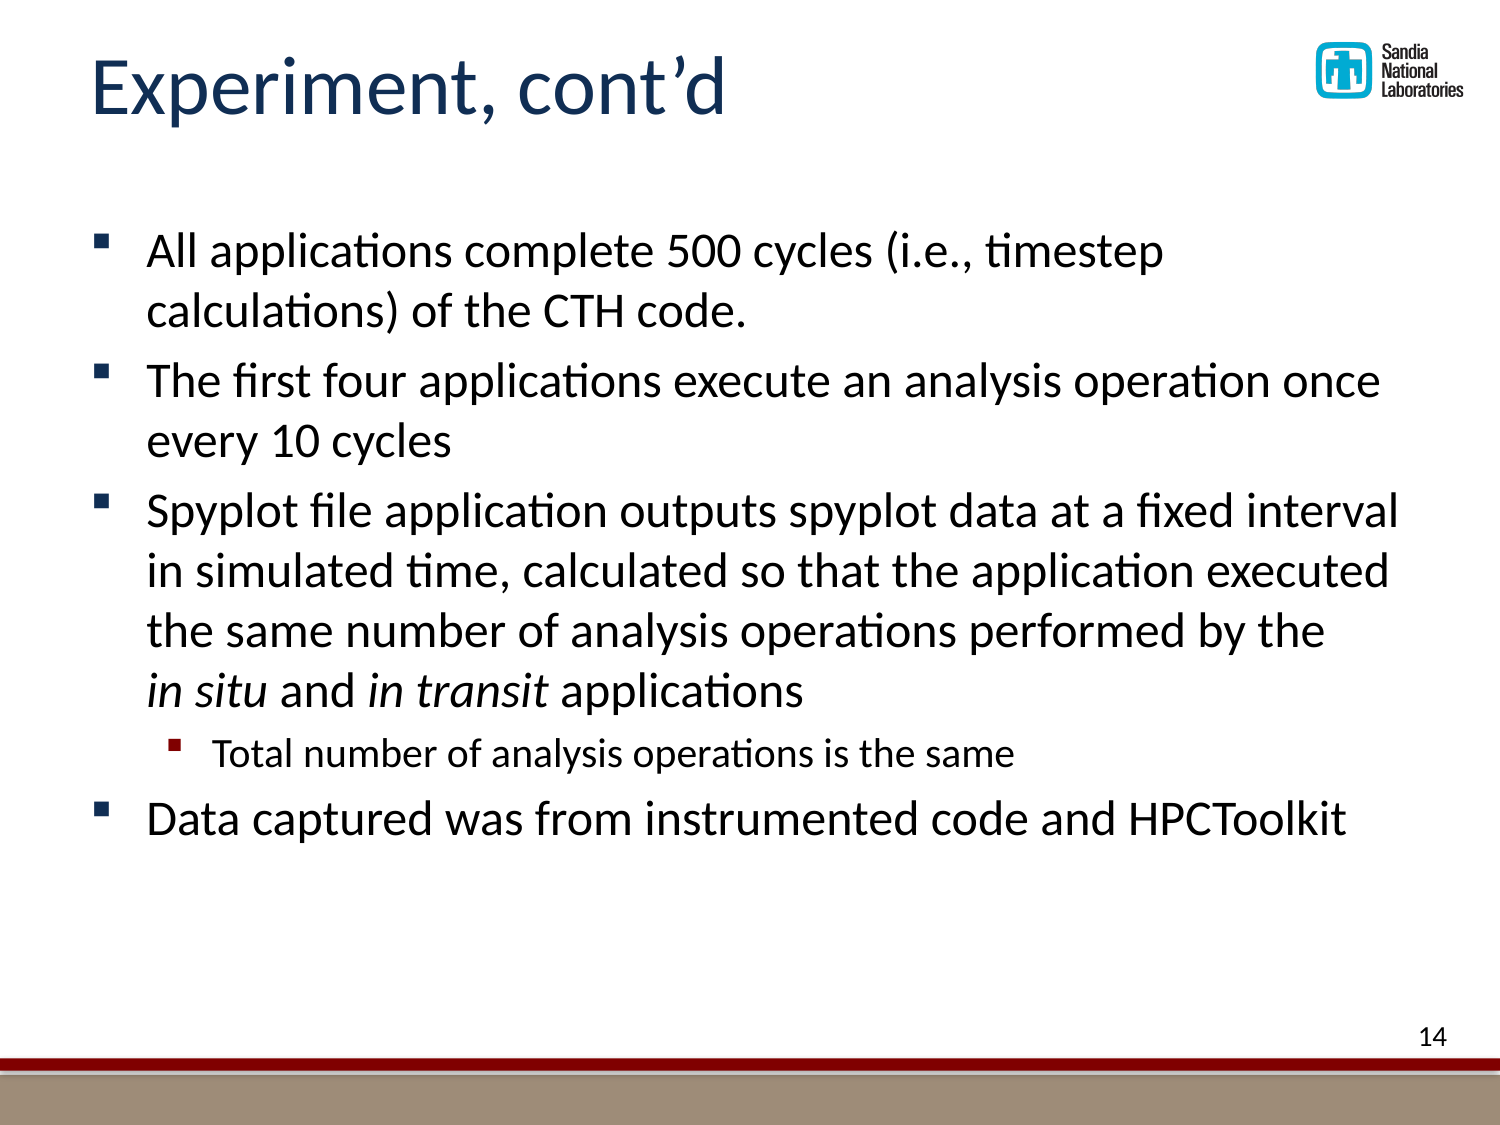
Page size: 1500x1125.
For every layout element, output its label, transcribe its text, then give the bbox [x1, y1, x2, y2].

title Experiment, cont’d [74, 0, 1426, 163]
picture [1426, 37, 1467, 105]
slide_number 14 [1362, 1009, 1463, 1072]
list All applications complete 500 cycles (i.e., timestep calculations) of the CTH code. The first four applications execute an analysis operation once every 10 cycles Spyplot file application outputs spyplot data at a fixed interval in simulated time, calculated so that the application executed the same number of analysis operations performed by the in situ and in transit applications Total number of analysis operations is the same Data captured was from instrumented code and HPCToolkit [74, 209, 1426, 1006]
